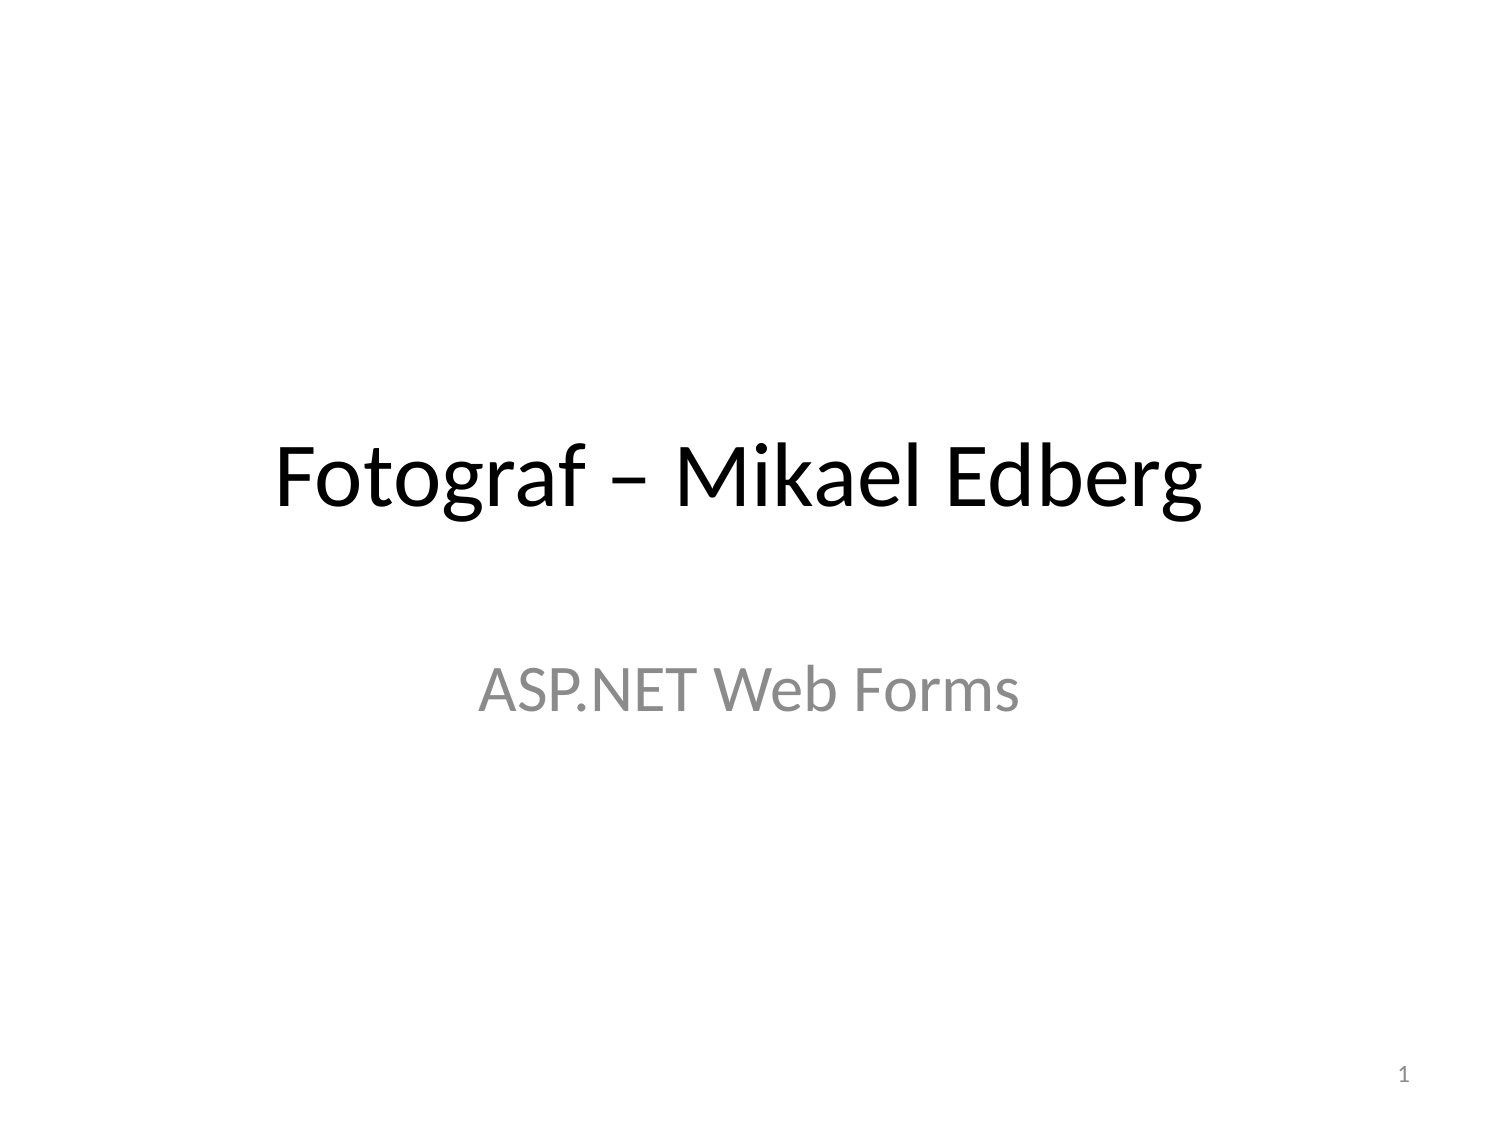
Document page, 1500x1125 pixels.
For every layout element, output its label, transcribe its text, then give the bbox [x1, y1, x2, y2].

slide_number 1 [1074, 1042, 1425, 1103]
title Fotograf – Mikael Edberg [112, 349, 1388, 591]
subtitle ASP.NET Web Forms [225, 637, 1275, 925]
